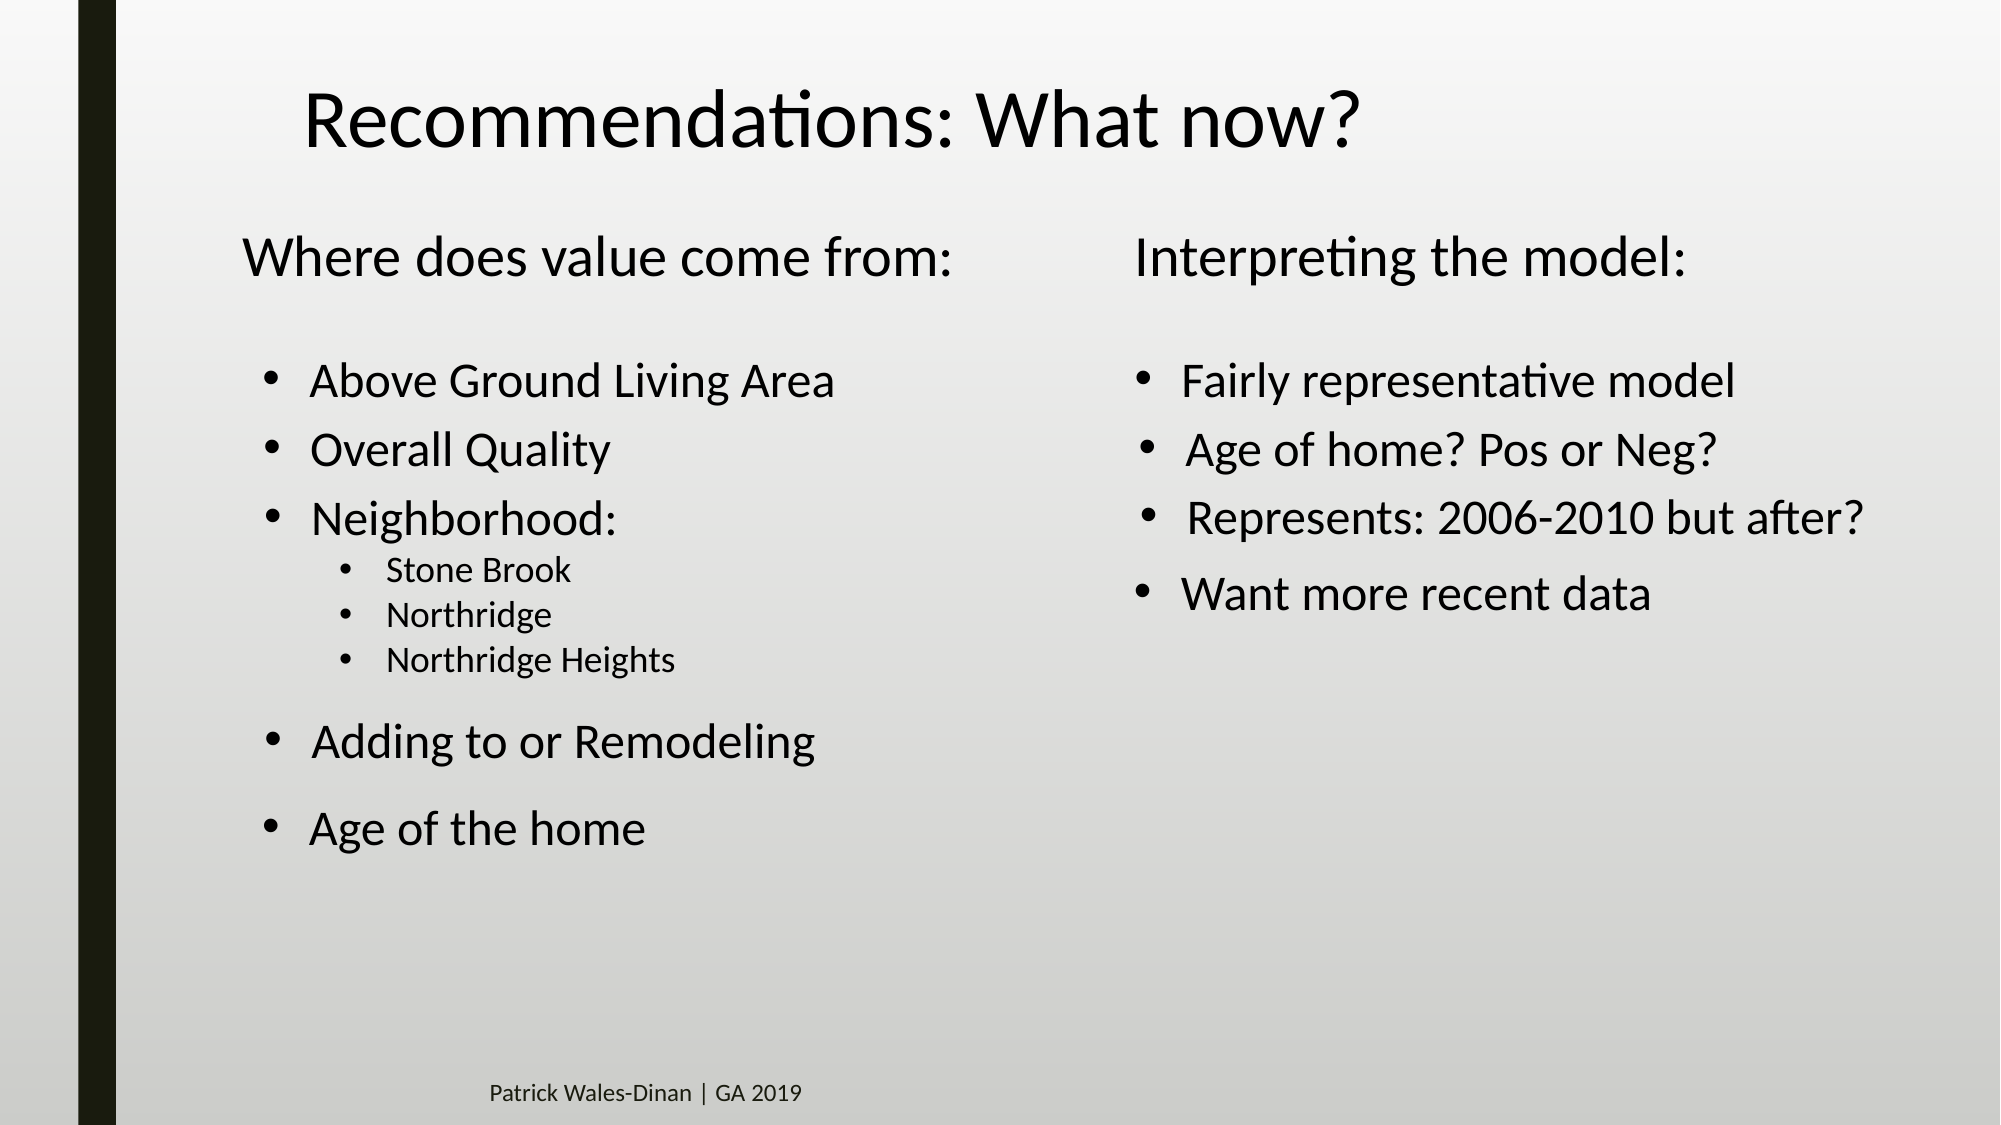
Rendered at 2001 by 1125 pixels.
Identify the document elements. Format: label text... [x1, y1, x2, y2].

text_box Age of the home [247, 787, 662, 863]
text_box Want more recent data [1119, 552, 1668, 628]
text_box Overall Quality [248, 409, 627, 484]
text_box Adding to or Remodeling [249, 701, 831, 776]
footer Patrick Wales-Dinan | GA 2019 [474, 1058, 1505, 1125]
text_box Represents: 2006-2010 but after? [1125, 477, 1881, 552]
text_box Fairly representative model [1119, 339, 1752, 415]
text_box Where does value come from: [227, 210, 970, 296]
text_box Age of home? Pos or Neg? [1123, 408, 1735, 484]
text_box Above Ground Living Area [247, 339, 851, 415]
text_box Neighborhood: Stone Brook Northridge Northridge Heights [249, 478, 691, 688]
text_box Interpreting the model: [1120, 210, 1704, 296]
text_box Recommendations: What now? [288, 57, 1380, 172]
